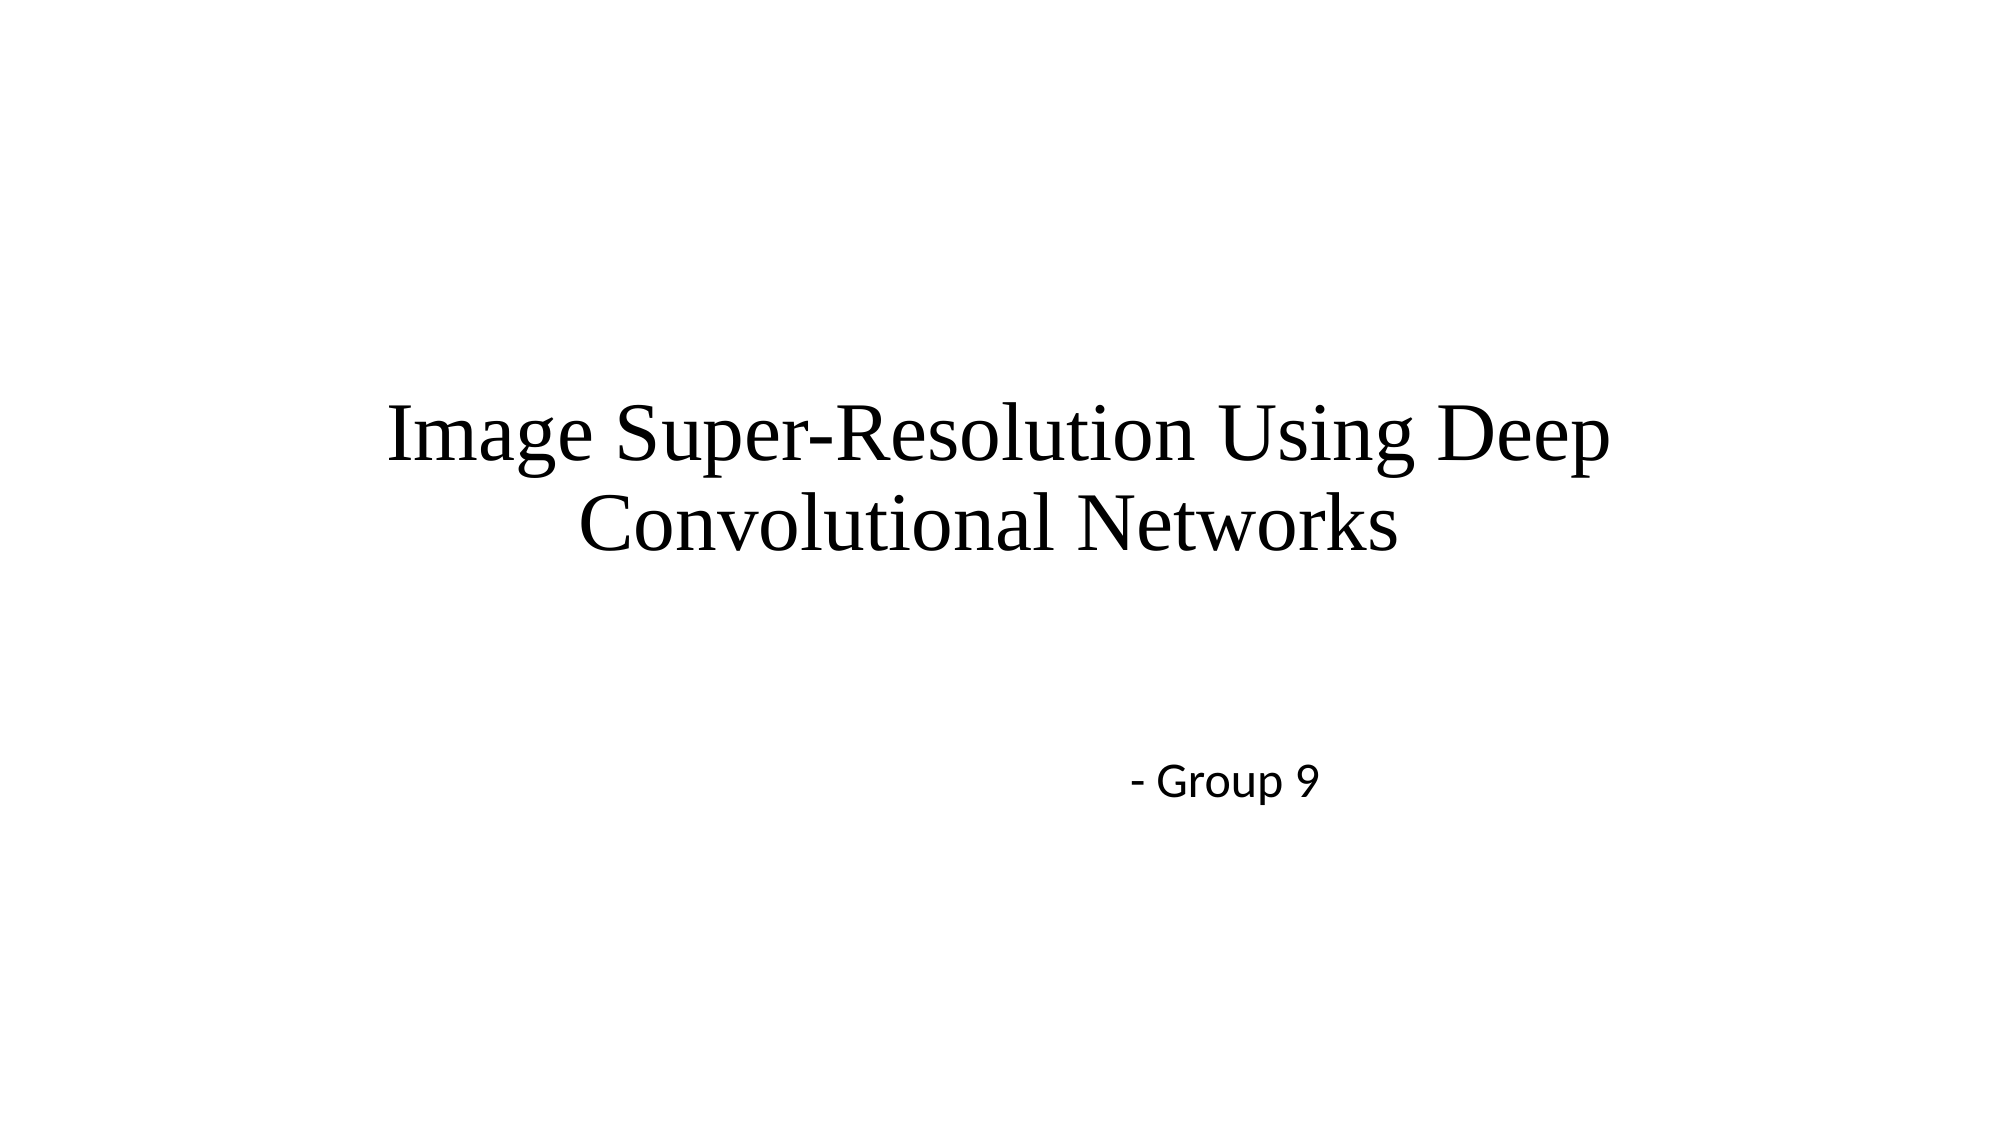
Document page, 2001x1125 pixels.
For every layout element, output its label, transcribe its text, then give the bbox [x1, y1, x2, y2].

subtitle - Group 9 [249, 590, 1750, 886]
title Image Super-Resolution Using Deep Convolutional Networks [249, 184, 1750, 576]
